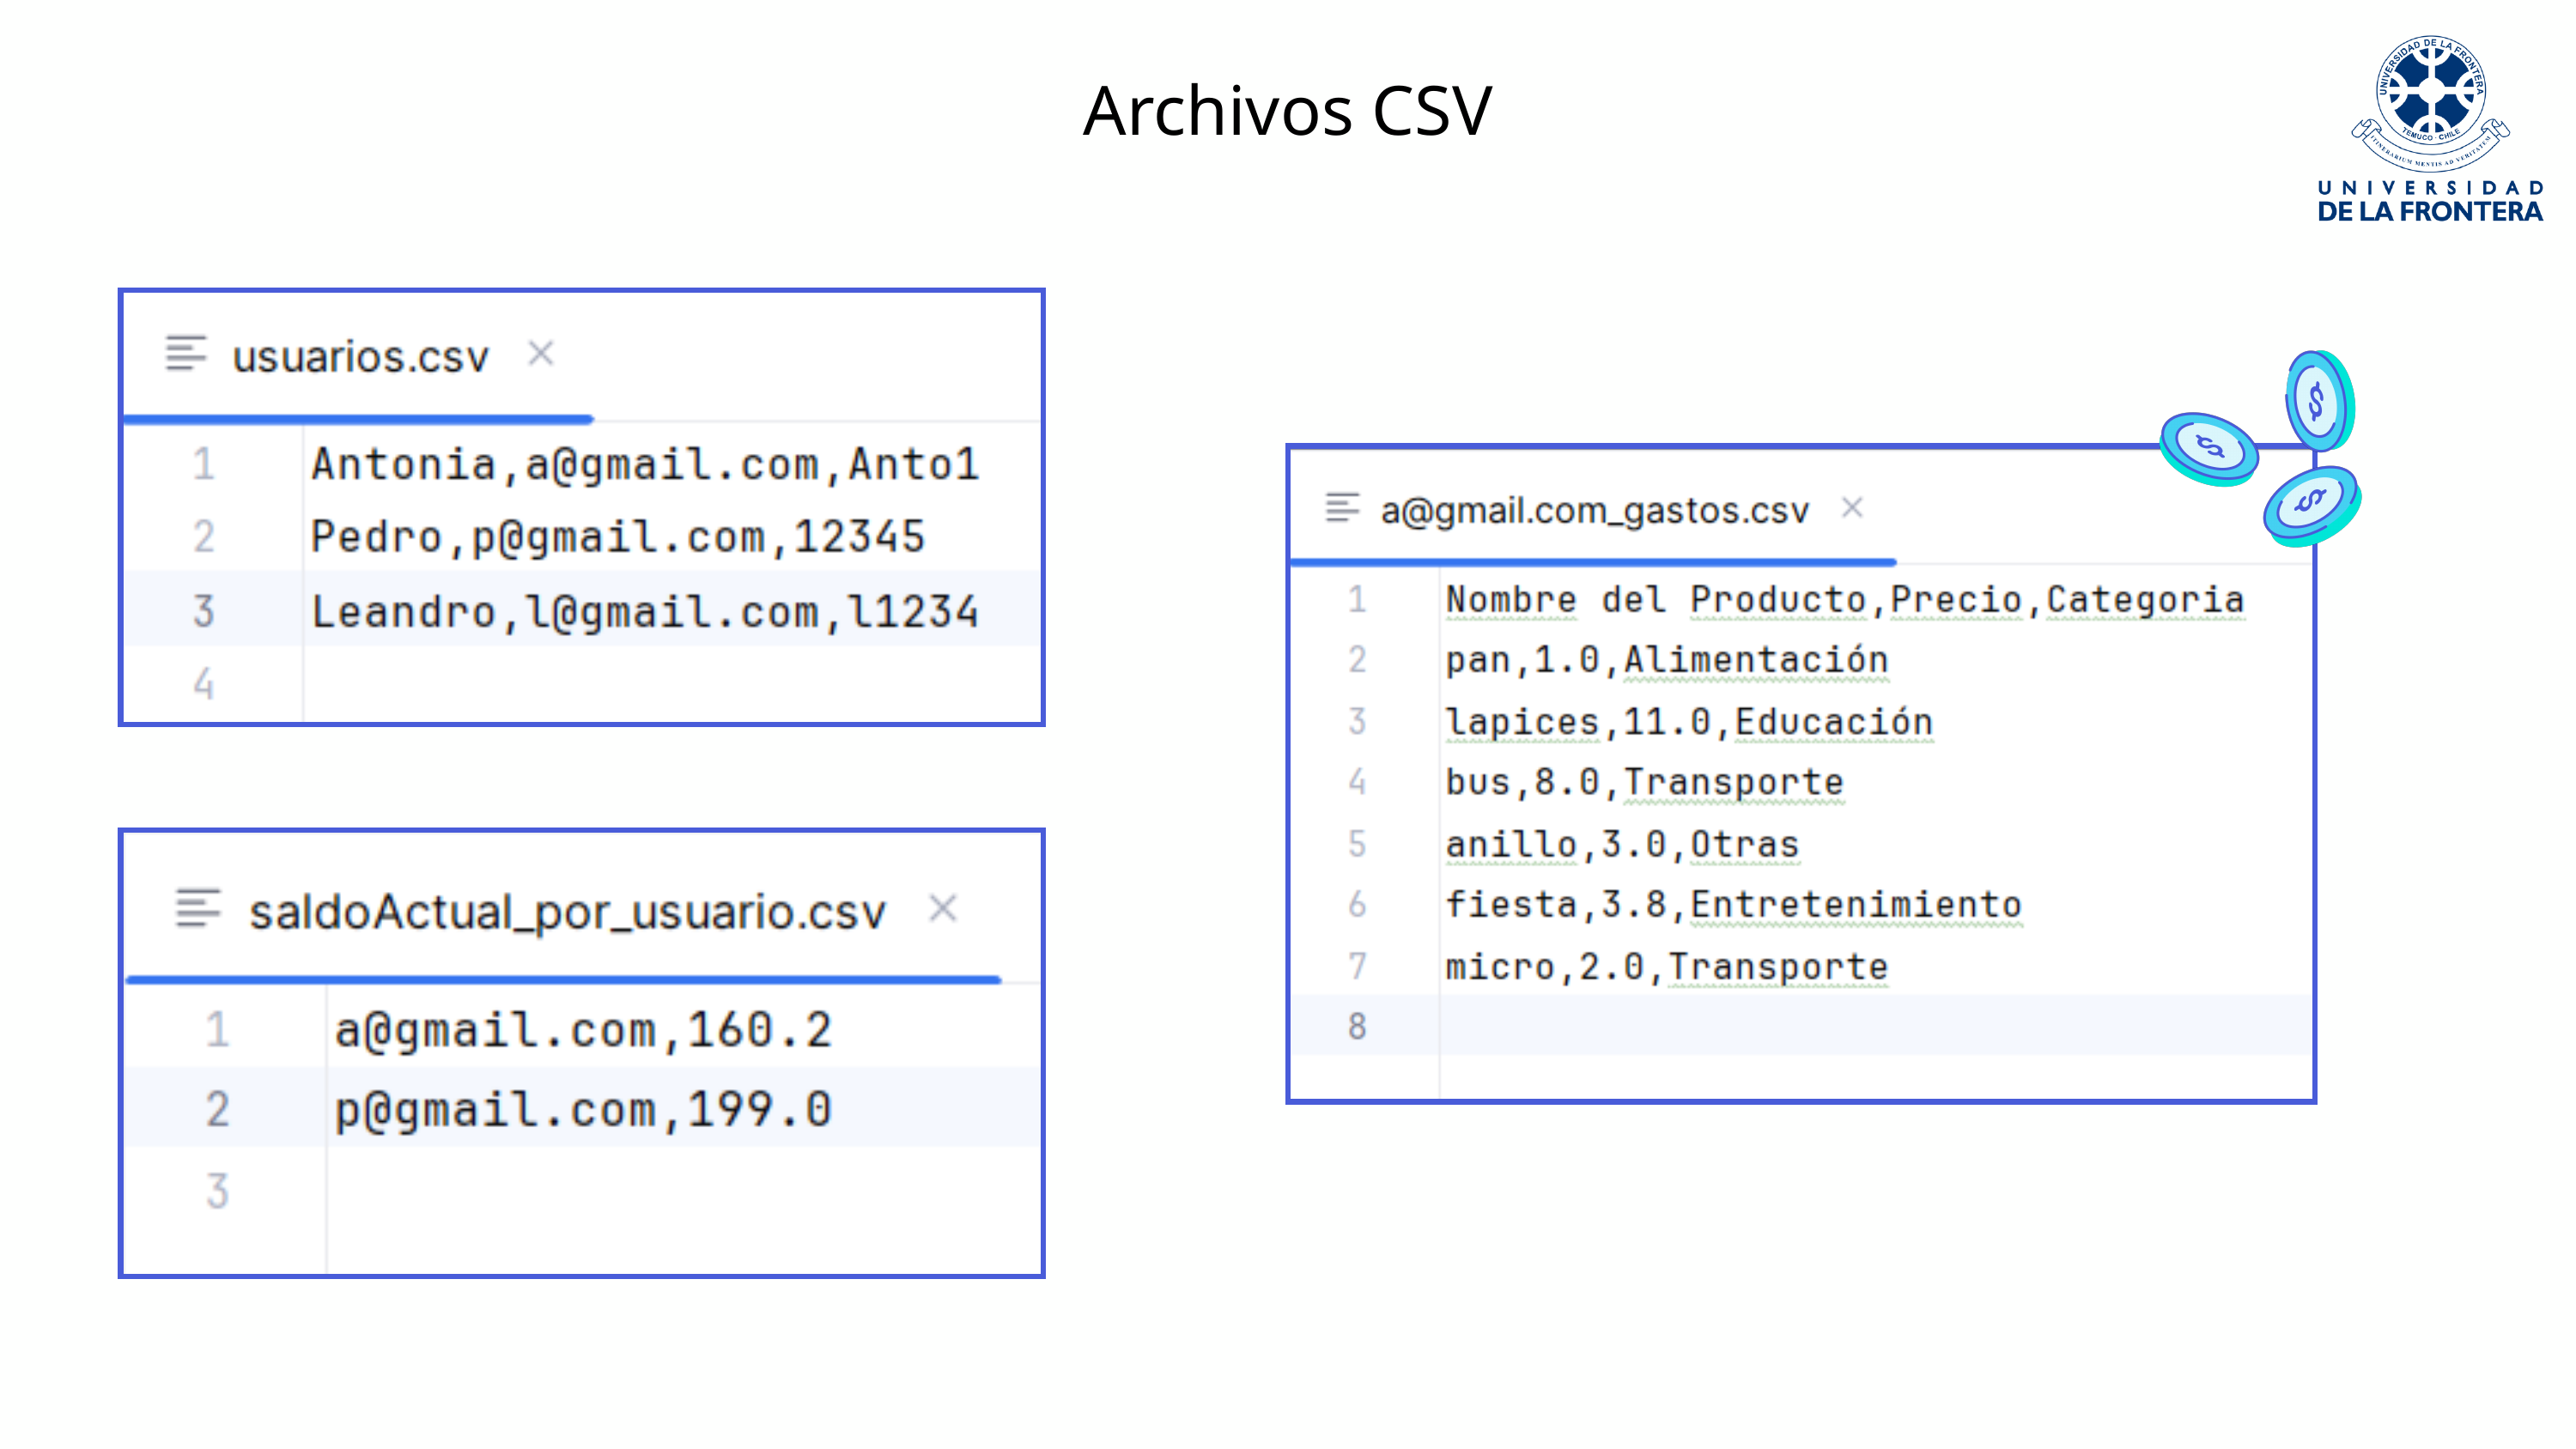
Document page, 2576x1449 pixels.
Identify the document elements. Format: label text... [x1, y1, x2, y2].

text_box [1288, 446, 2316, 1102]
text_box Archivos CSV [1073, 53, 1503, 149]
text_box [2153, 344, 2368, 548]
text_box [120, 829, 1044, 1277]
text_box [120, 289, 1044, 724]
text_box [2315, 30, 2548, 226]
